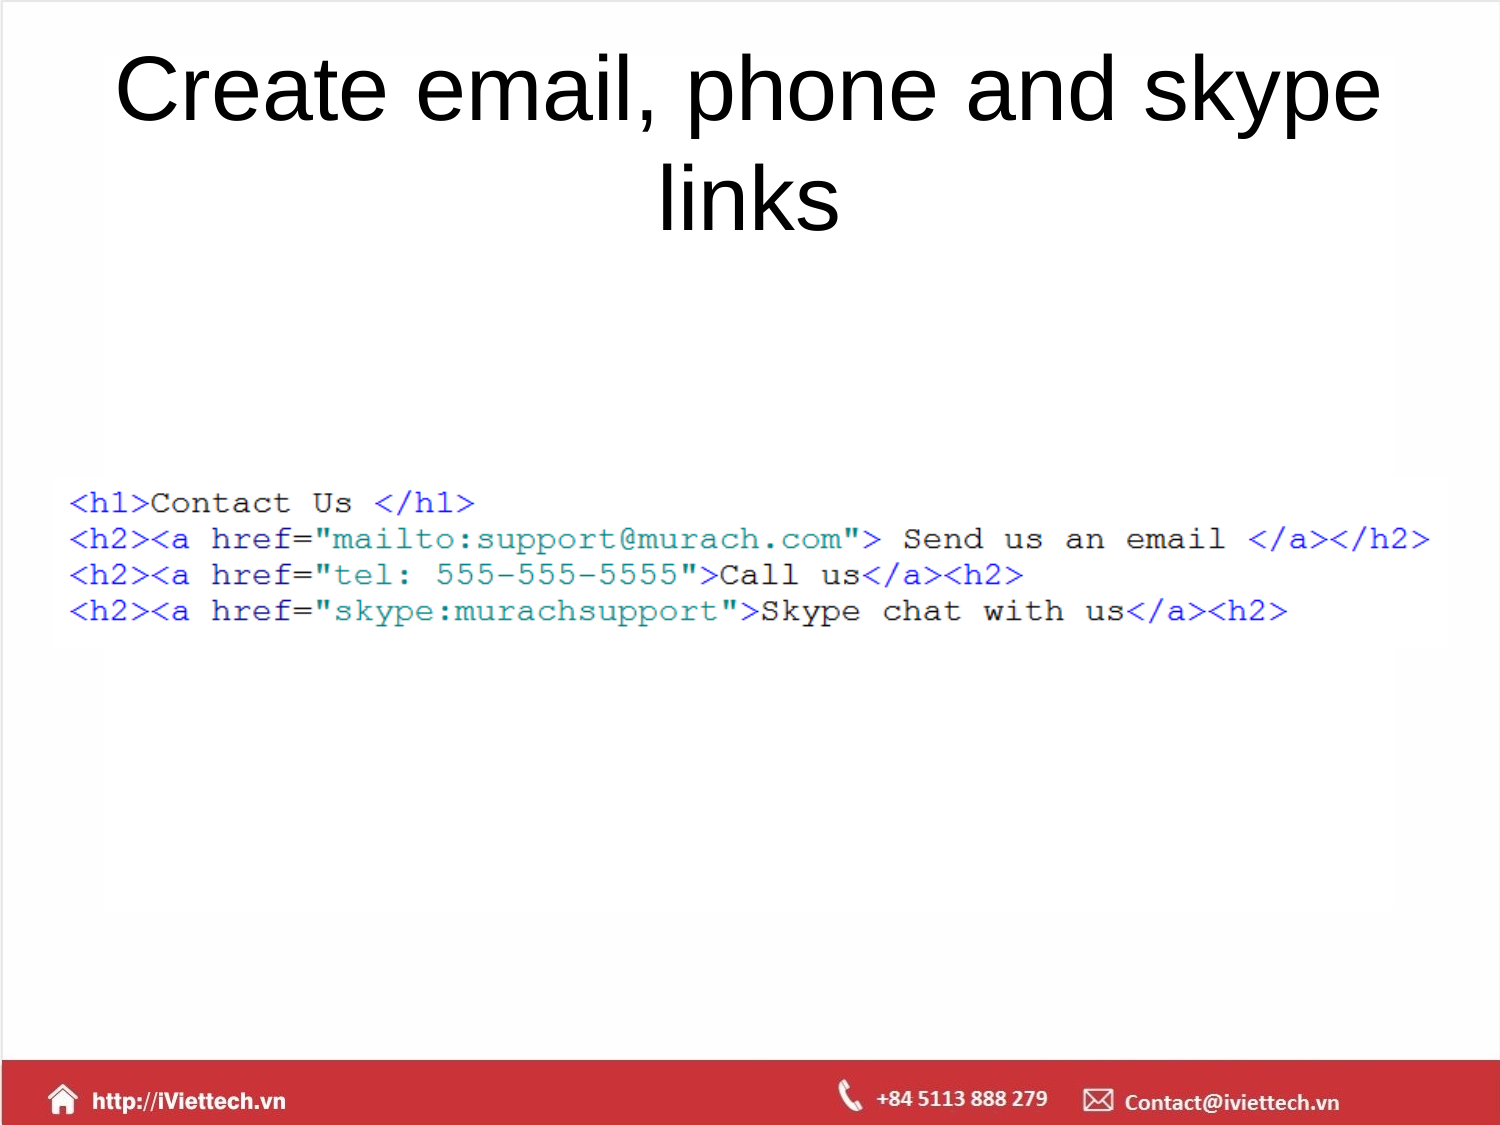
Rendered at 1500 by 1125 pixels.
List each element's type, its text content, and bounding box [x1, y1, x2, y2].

title Create email, phone and skype links [74, 44, 1426, 233]
picture [0, 0, 1500, 1125]
